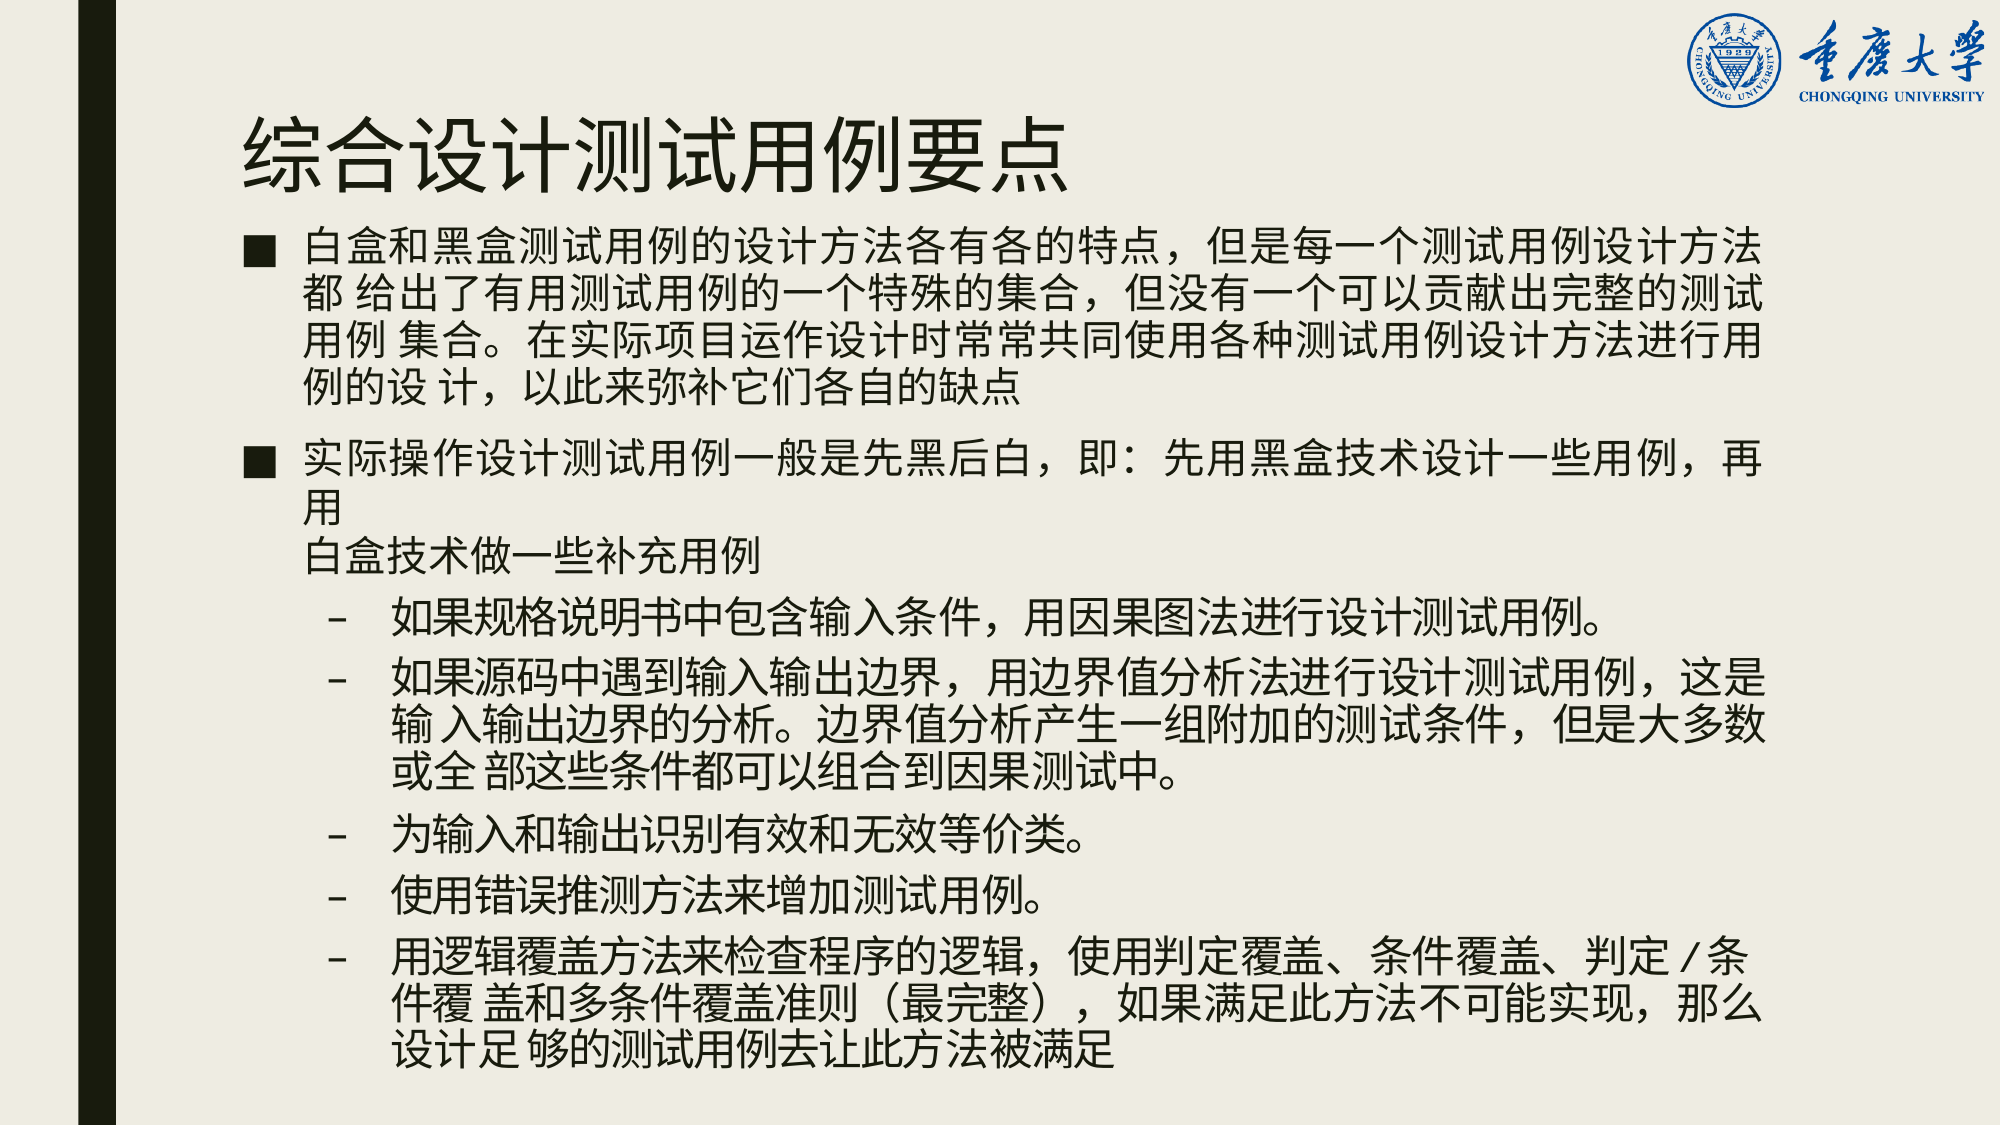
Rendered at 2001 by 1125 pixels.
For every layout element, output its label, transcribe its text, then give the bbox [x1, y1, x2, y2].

text_box 白盒和黑盒测试用例的设计方法各有各的特点，但是每一个测试用例设计方法都 给出了有用测试用例的一个特殊的集合，但没有一个可以贡献出完整的测试用例 集合。在实际项目运作设计时常常共同使用各种测试用例设计方法进行用例的设 计，以此来弥补它们各自的缺点 实际操作设计测试用例一般是先黑后白，即：先用黑盒技术设计一些用例，再用 白盒技术做一些补充用例 如果规格说明书中包含输入条件，用因果图法进行设计测试用例。 如果源码中遇到输入输出边界，用边界值分析法进行设计测试用例，这是输 入输出边界的分析。边界值分析产生一组附加的测试条件，但是大多数或全 部这些条件都可以组合到因果测试中。 为输入和输出识别有效和无效等价类。 使用错误推测方法来增加测试用例。 用逻辑覆盖方法来检查程序的逻辑，使用判定覆盖、条件覆盖、判定/条件覆 盖和多条件覆盖准则（最完整），如果满足此方法不可能实现，那么设计足 够的测试用例去让此方法被满足 [237, 218, 1788, 1076]
title 综合设计测试用例要点 [237, 101, 1075, 218]
picture [1687, 13, 1985, 108]
